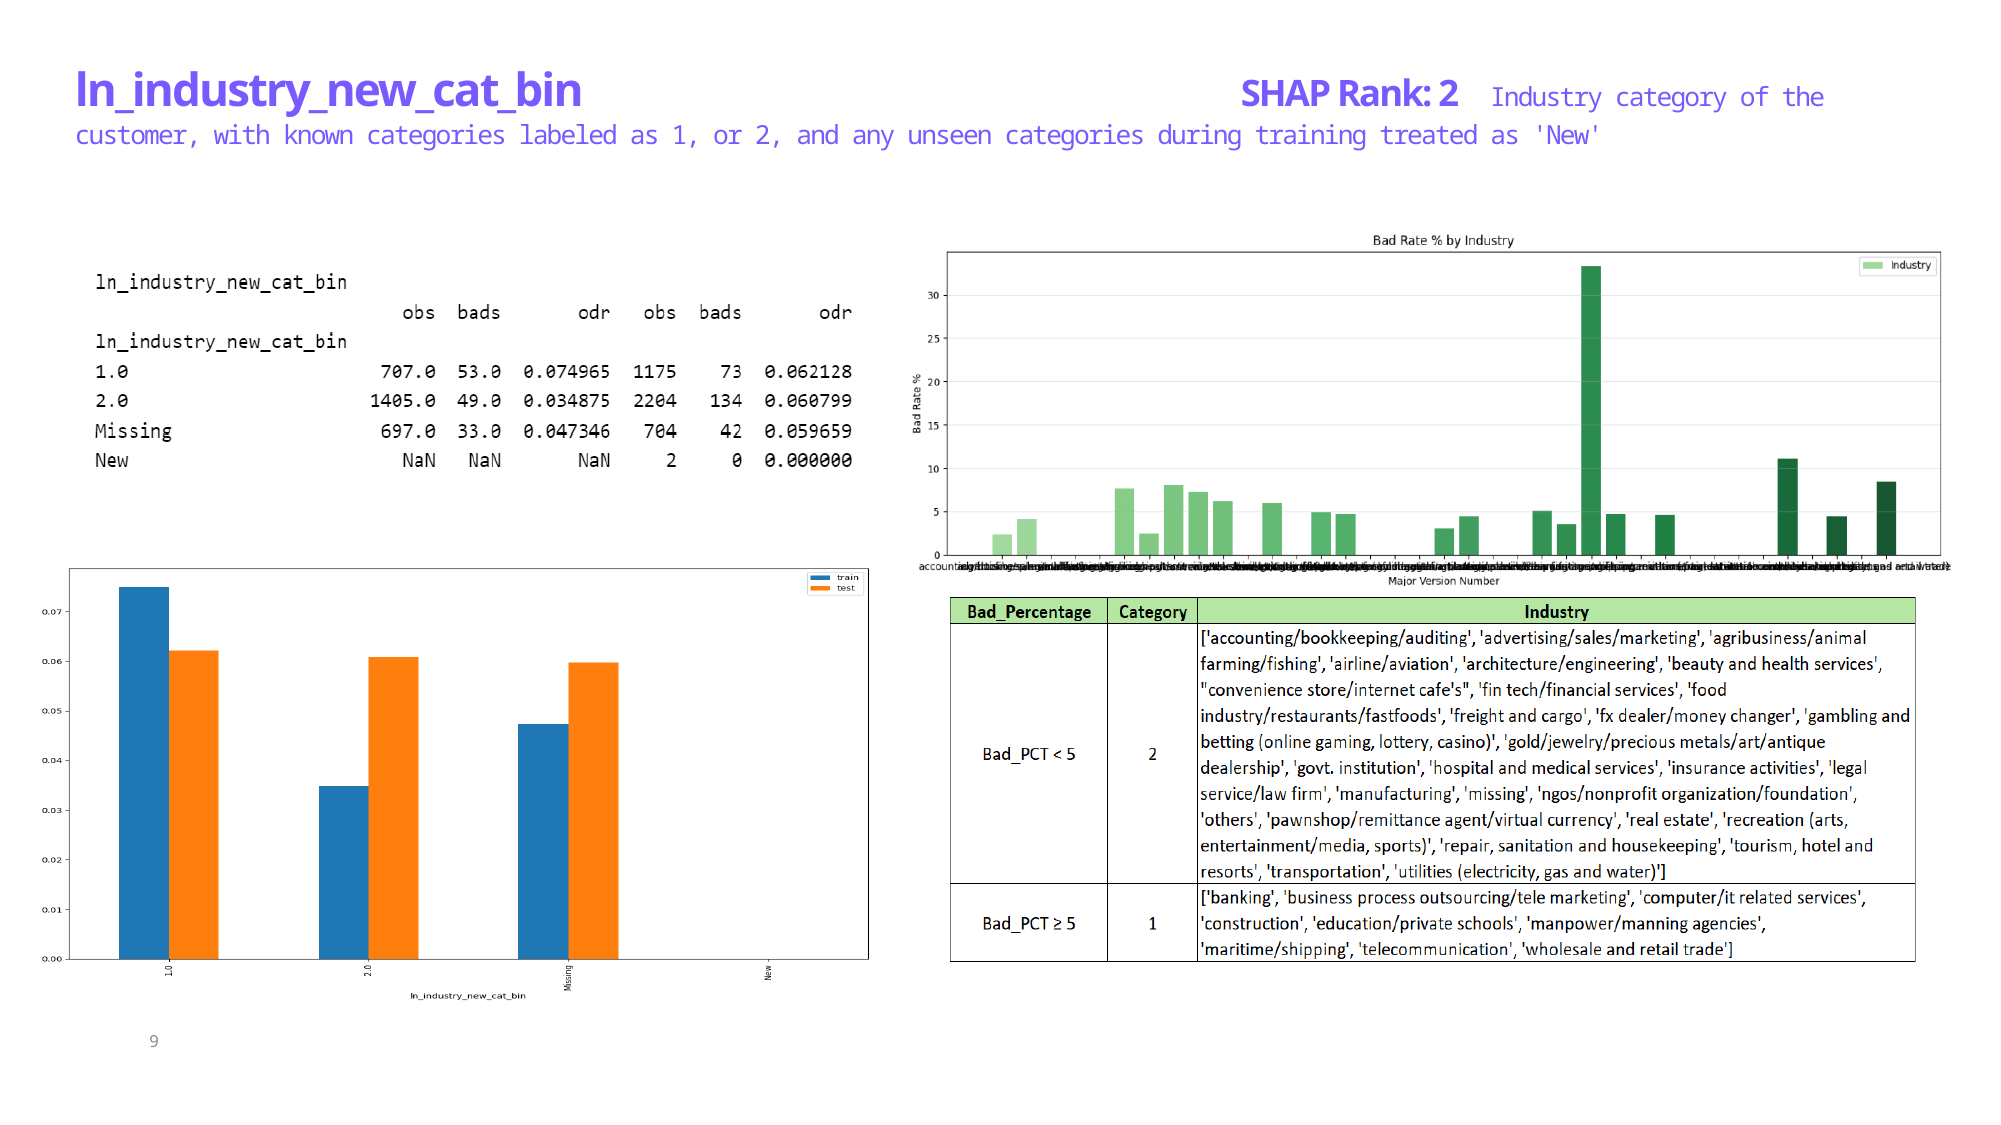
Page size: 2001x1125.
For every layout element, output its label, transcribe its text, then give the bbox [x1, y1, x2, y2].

picture [34, 563, 874, 1005]
slide_number 9 [149, 1030, 588, 1069]
picture [75, 258, 872, 485]
title ln_industry_new_cat_bin SHAP Rank: 2 Industry category of the customer, with known categories labeled as 1, or 2, and any unseen categories during training treated as 'New' [74, 55, 1920, 152]
picture [903, 228, 1955, 972]
